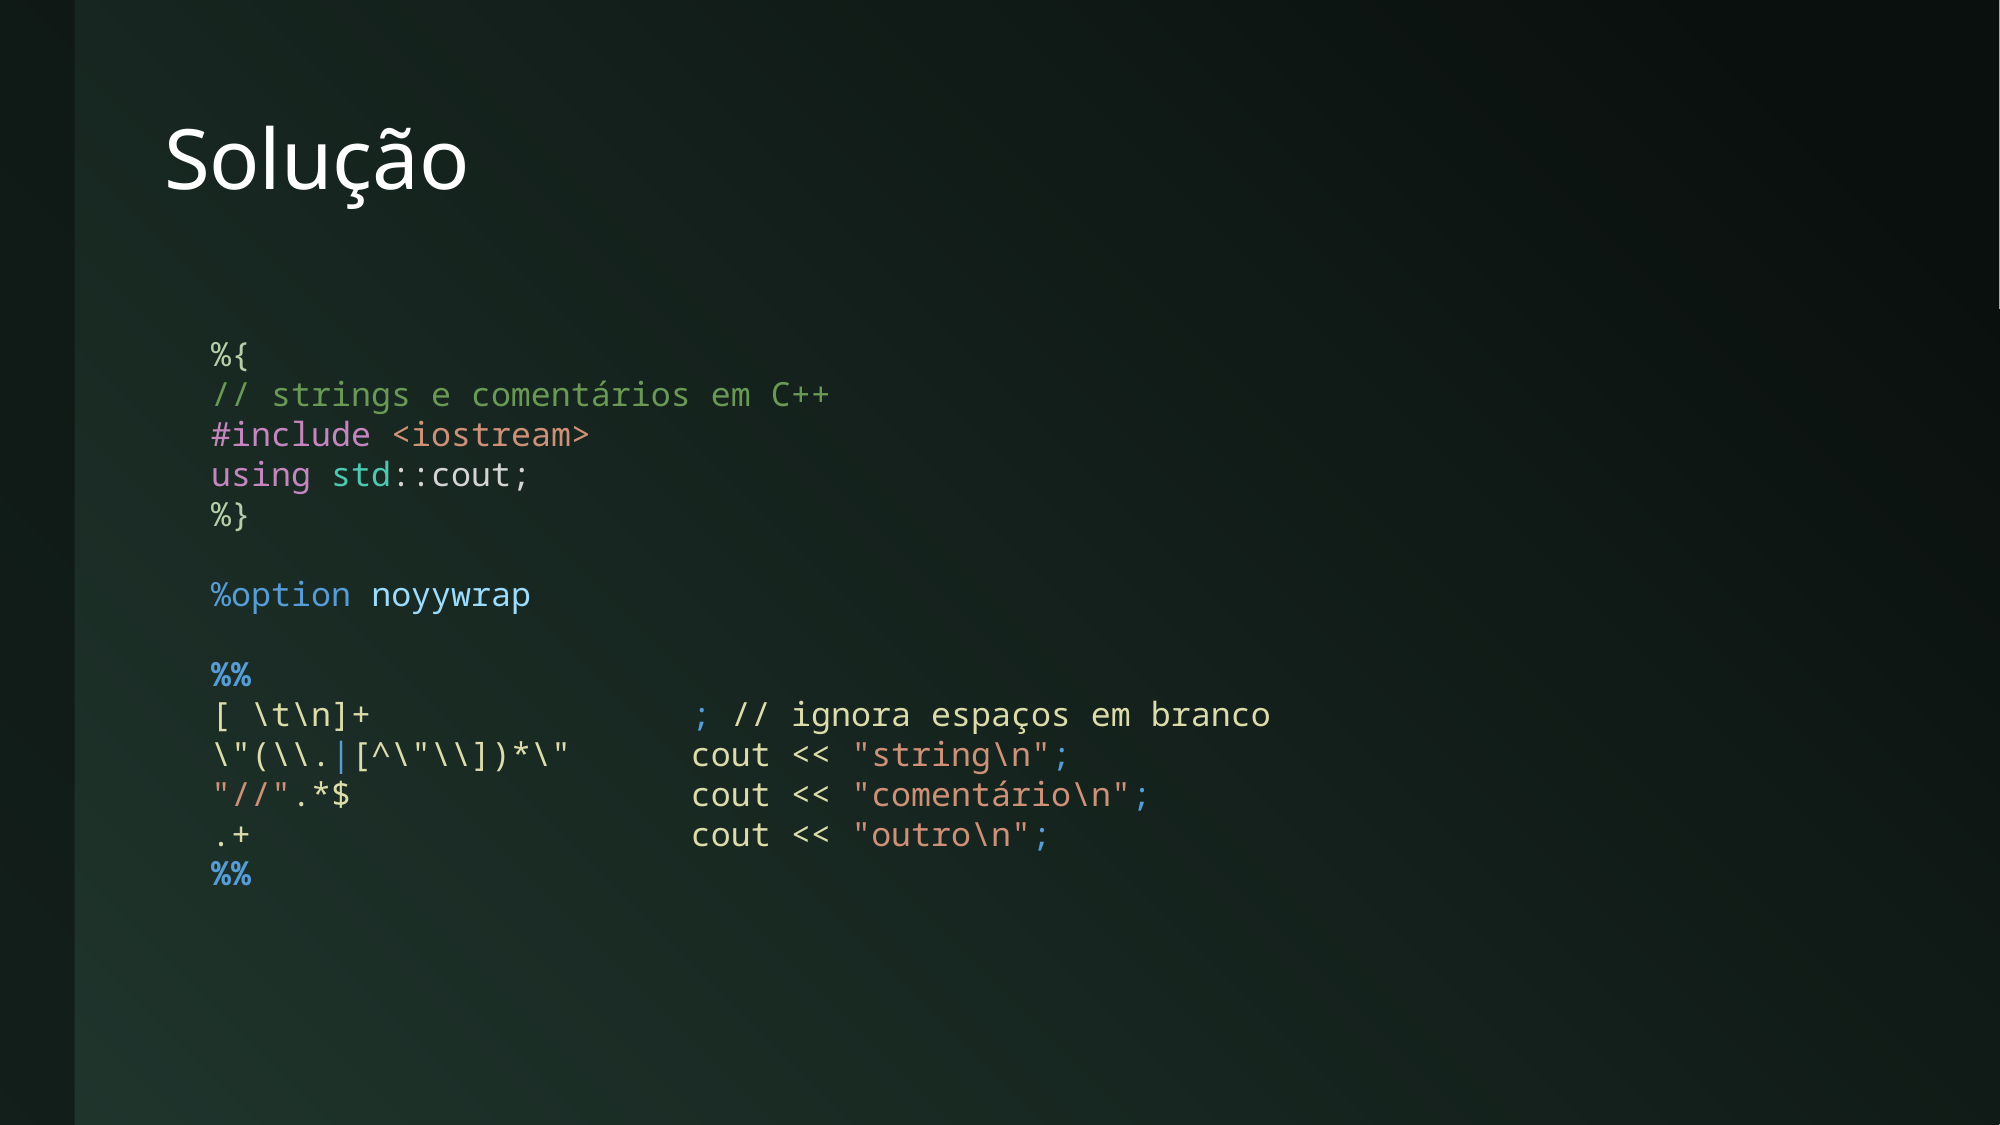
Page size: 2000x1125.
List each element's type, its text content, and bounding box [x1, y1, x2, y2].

text_box %{ // strings e comentários em C++ #include <iostream> using std::cout; %} %option noyywrap %% [ \t\n]+ ; // ignora espaços em branco \"(\\.|[^\"\\])*\" cout << "string\n"; "//".*$ cout << "comentário\n"; .+ cout << "outro\n"; %% [196, 326, 1709, 900]
title Solução [149, 62, 1898, 263]
